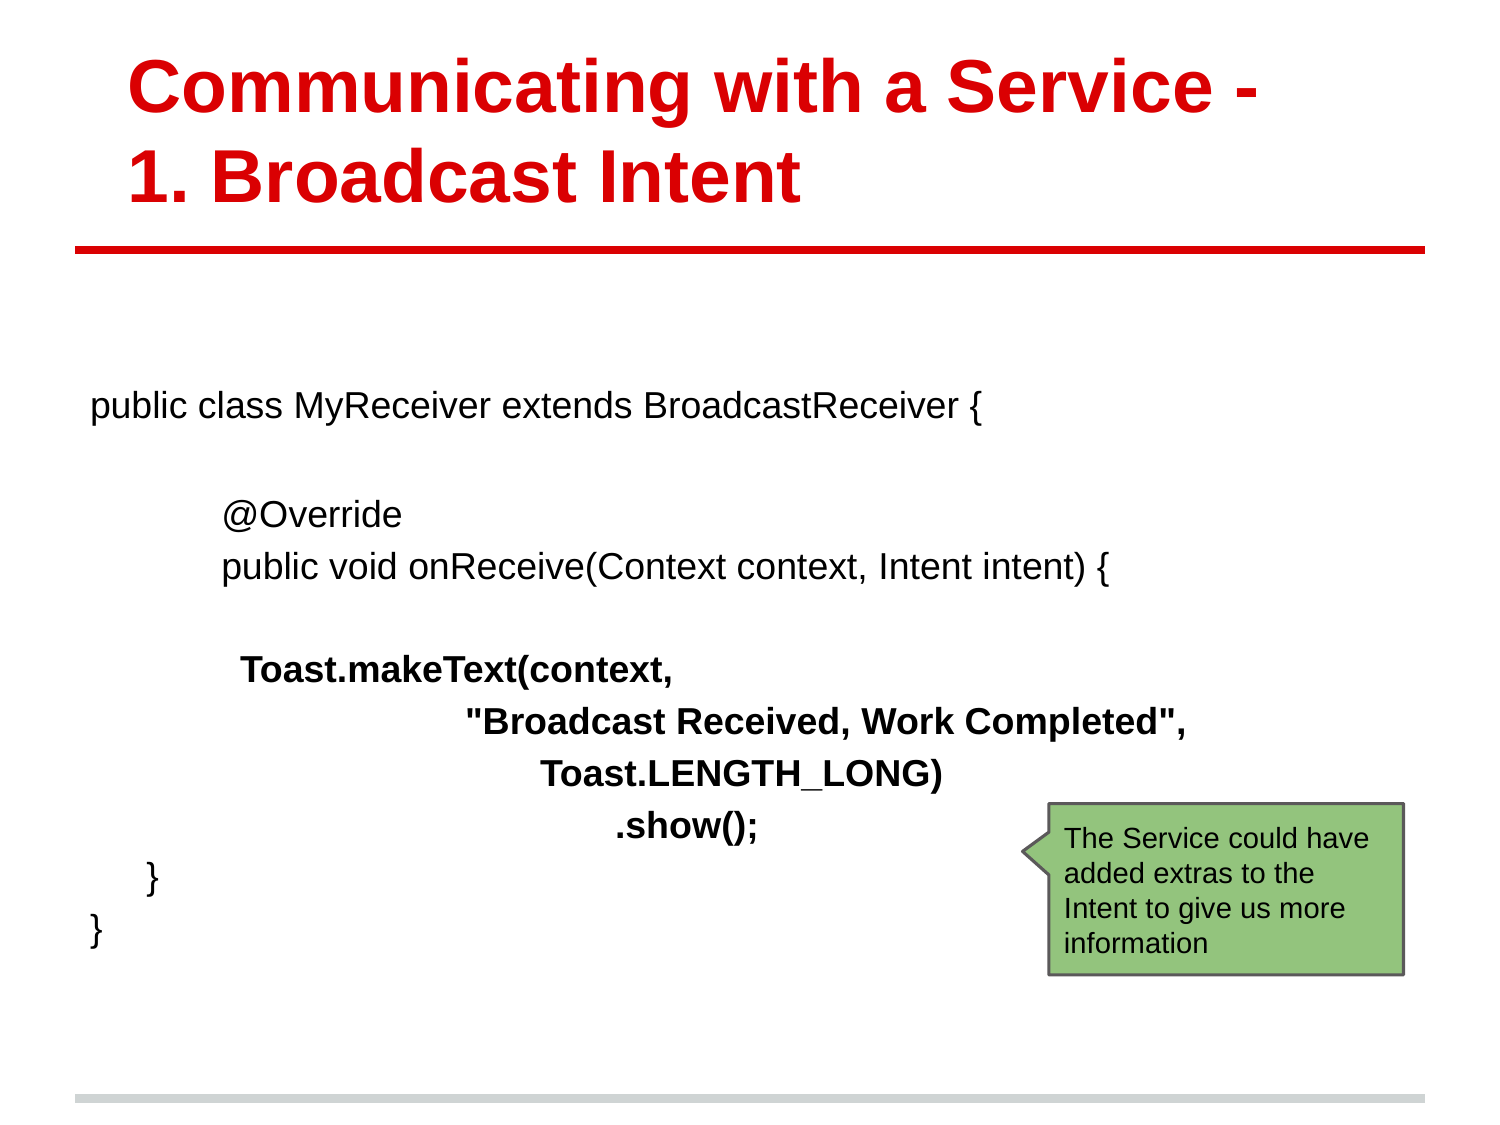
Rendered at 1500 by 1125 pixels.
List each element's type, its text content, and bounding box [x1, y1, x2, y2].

list public class MyReceiver extends BroadcastReceiver { @Override public void onReceive(Context context, Intent intent) { Toast.makeText(context, "Broadcast Received, Work Completed", Toast.LENGTH_LONG) .show(); } } [75, 262, 1425, 1078]
text_box The Service could have added extras to the Intent to give us more information [1022, 803, 1404, 975]
title Communicating with a Service - 1. Broadcast Intent [75, 45, 1425, 233]
